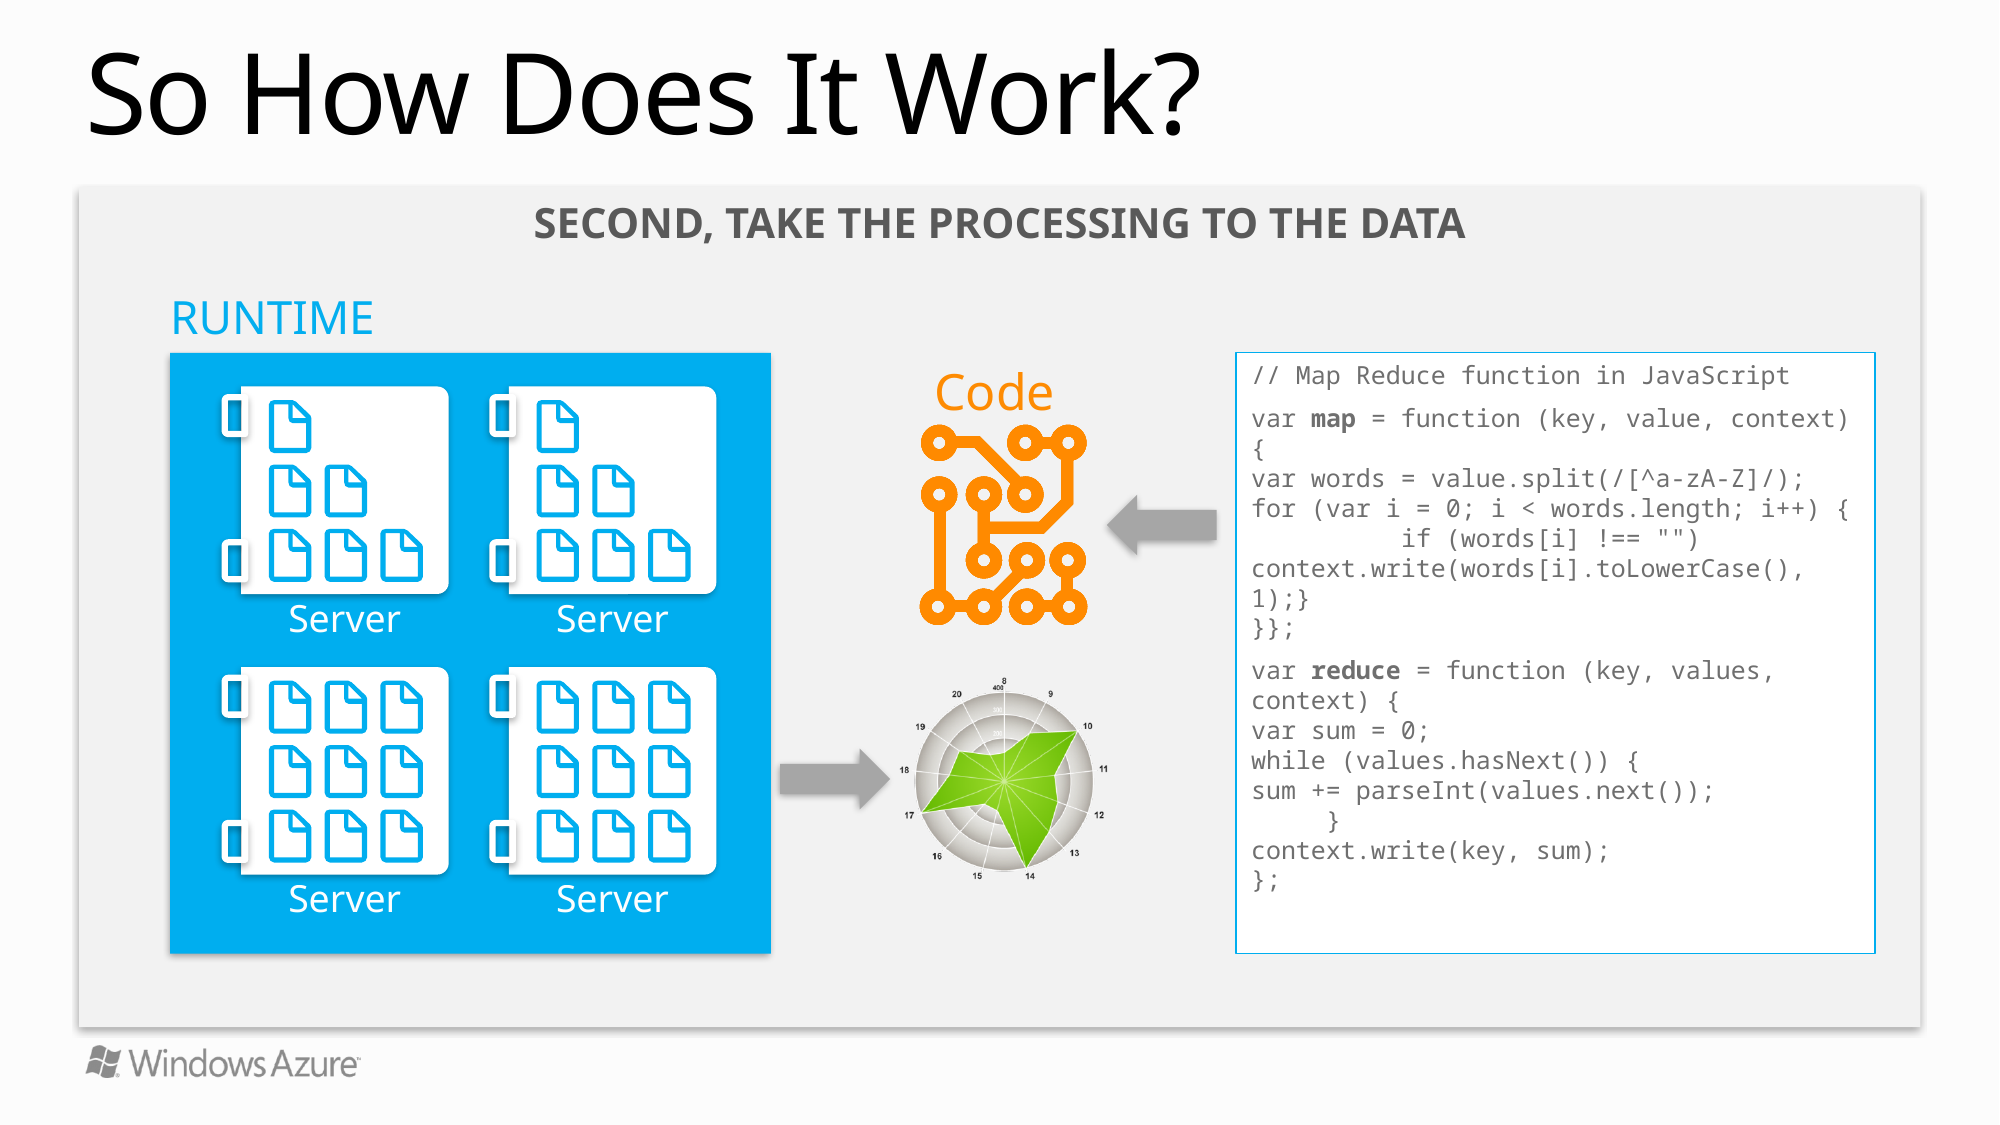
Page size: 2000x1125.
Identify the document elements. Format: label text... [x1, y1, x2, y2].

text_box [1106, 493, 1218, 557]
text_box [169, 294, 772, 954]
text_box Code [927, 367, 1062, 422]
text_box [965, 424, 1087, 579]
title So How Does It Work? [85, 37, 1914, 161]
text_box SECOND, TAKE THE PROCESSING TO THE DATA [78, 186, 1921, 1028]
text_box [1008, 542, 1088, 625]
text_box [779, 747, 891, 811]
text_box [921, 424, 1044, 513]
picture [899, 676, 1108, 882]
text_box [919, 476, 1046, 625]
text_box // Map Reduce function in JavaScript var map = function (key, value, context) { var words = value.split(/[^a-zA-Z]/); for (var i = 0; i < words.length; i++) { if (words[i] !== "") context.write(words[i].toLowerCase(), 1);} }}; var reduce = function (key, values, context) { var sum = 0; while (values.hasNext()) { sum += parseInt(values.next()); } context.write(key, sum); }; [1236, 352, 1875, 954]
